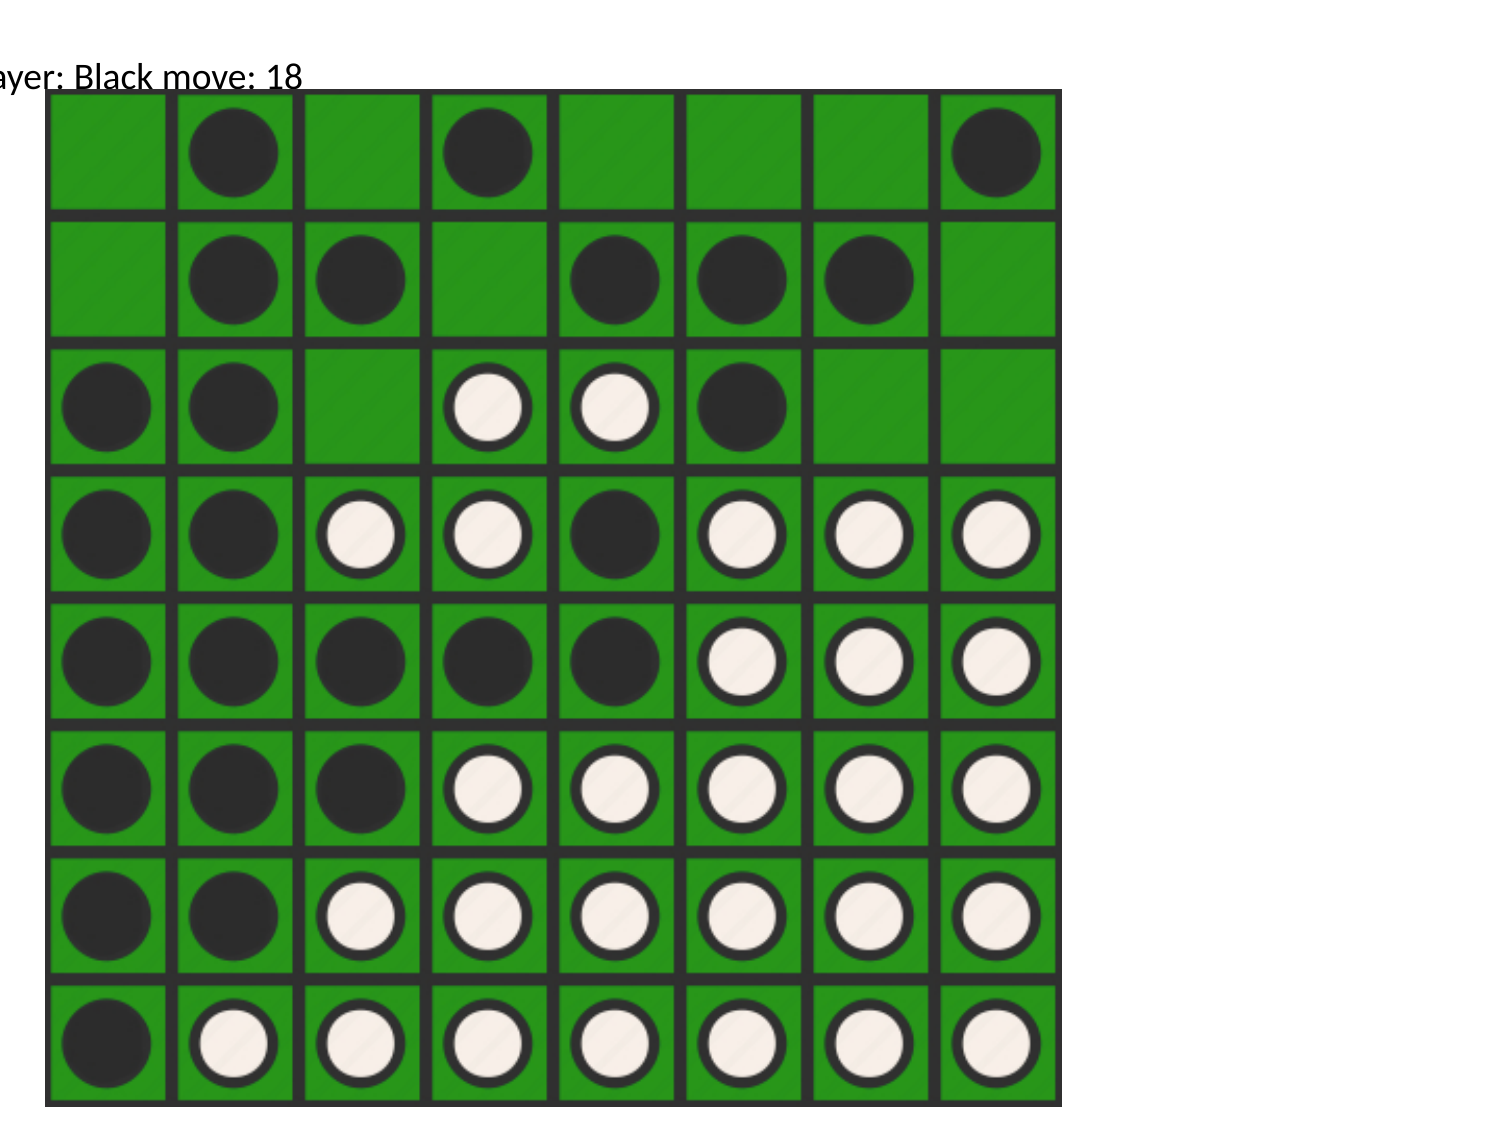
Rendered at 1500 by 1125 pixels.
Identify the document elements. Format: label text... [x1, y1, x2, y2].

text_box turn: 49 player: Black move: 18 [0, 44, 319, 105]
picture [44, 89, 1062, 1107]
